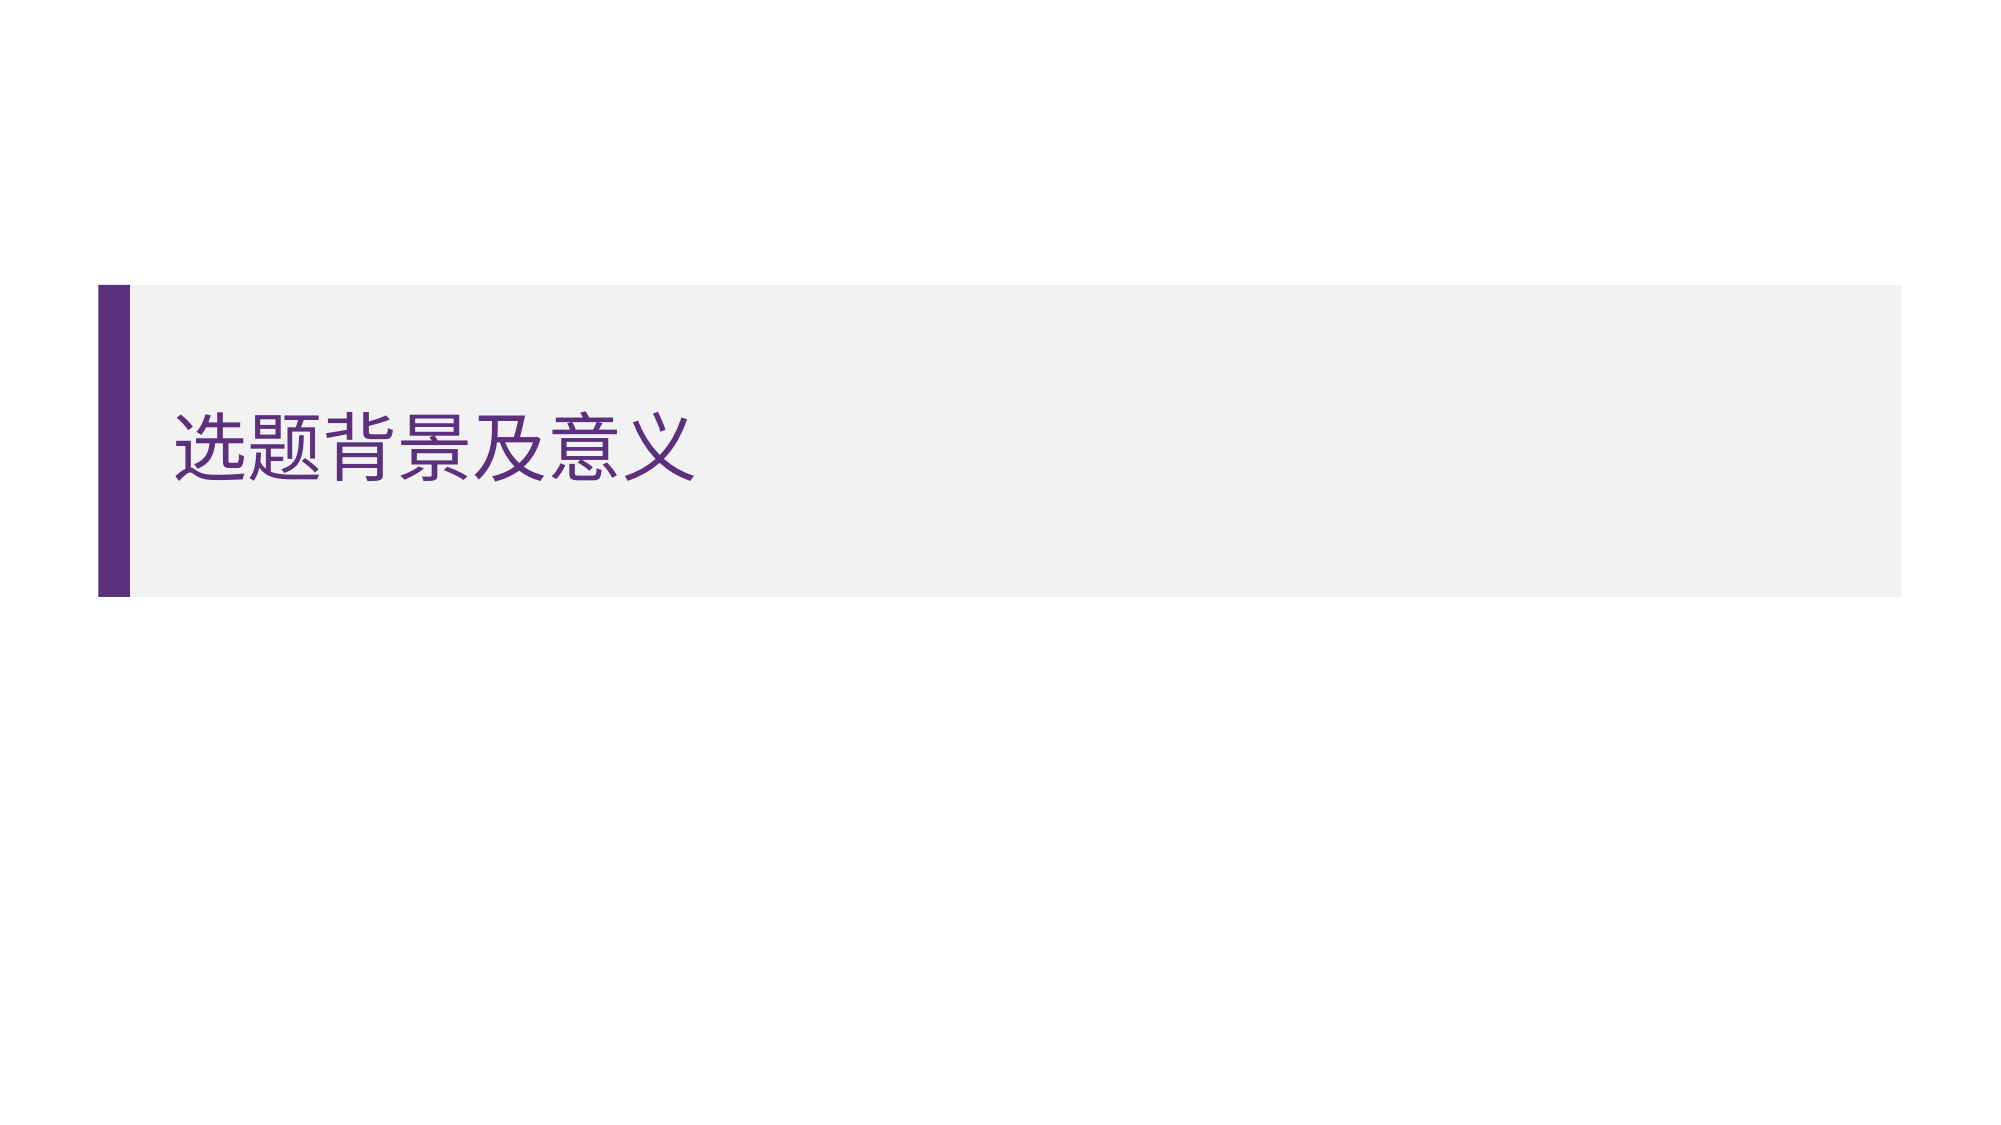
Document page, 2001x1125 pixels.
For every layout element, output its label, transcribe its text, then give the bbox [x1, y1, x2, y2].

title 选题背景及意义 [157, 332, 1842, 559]
